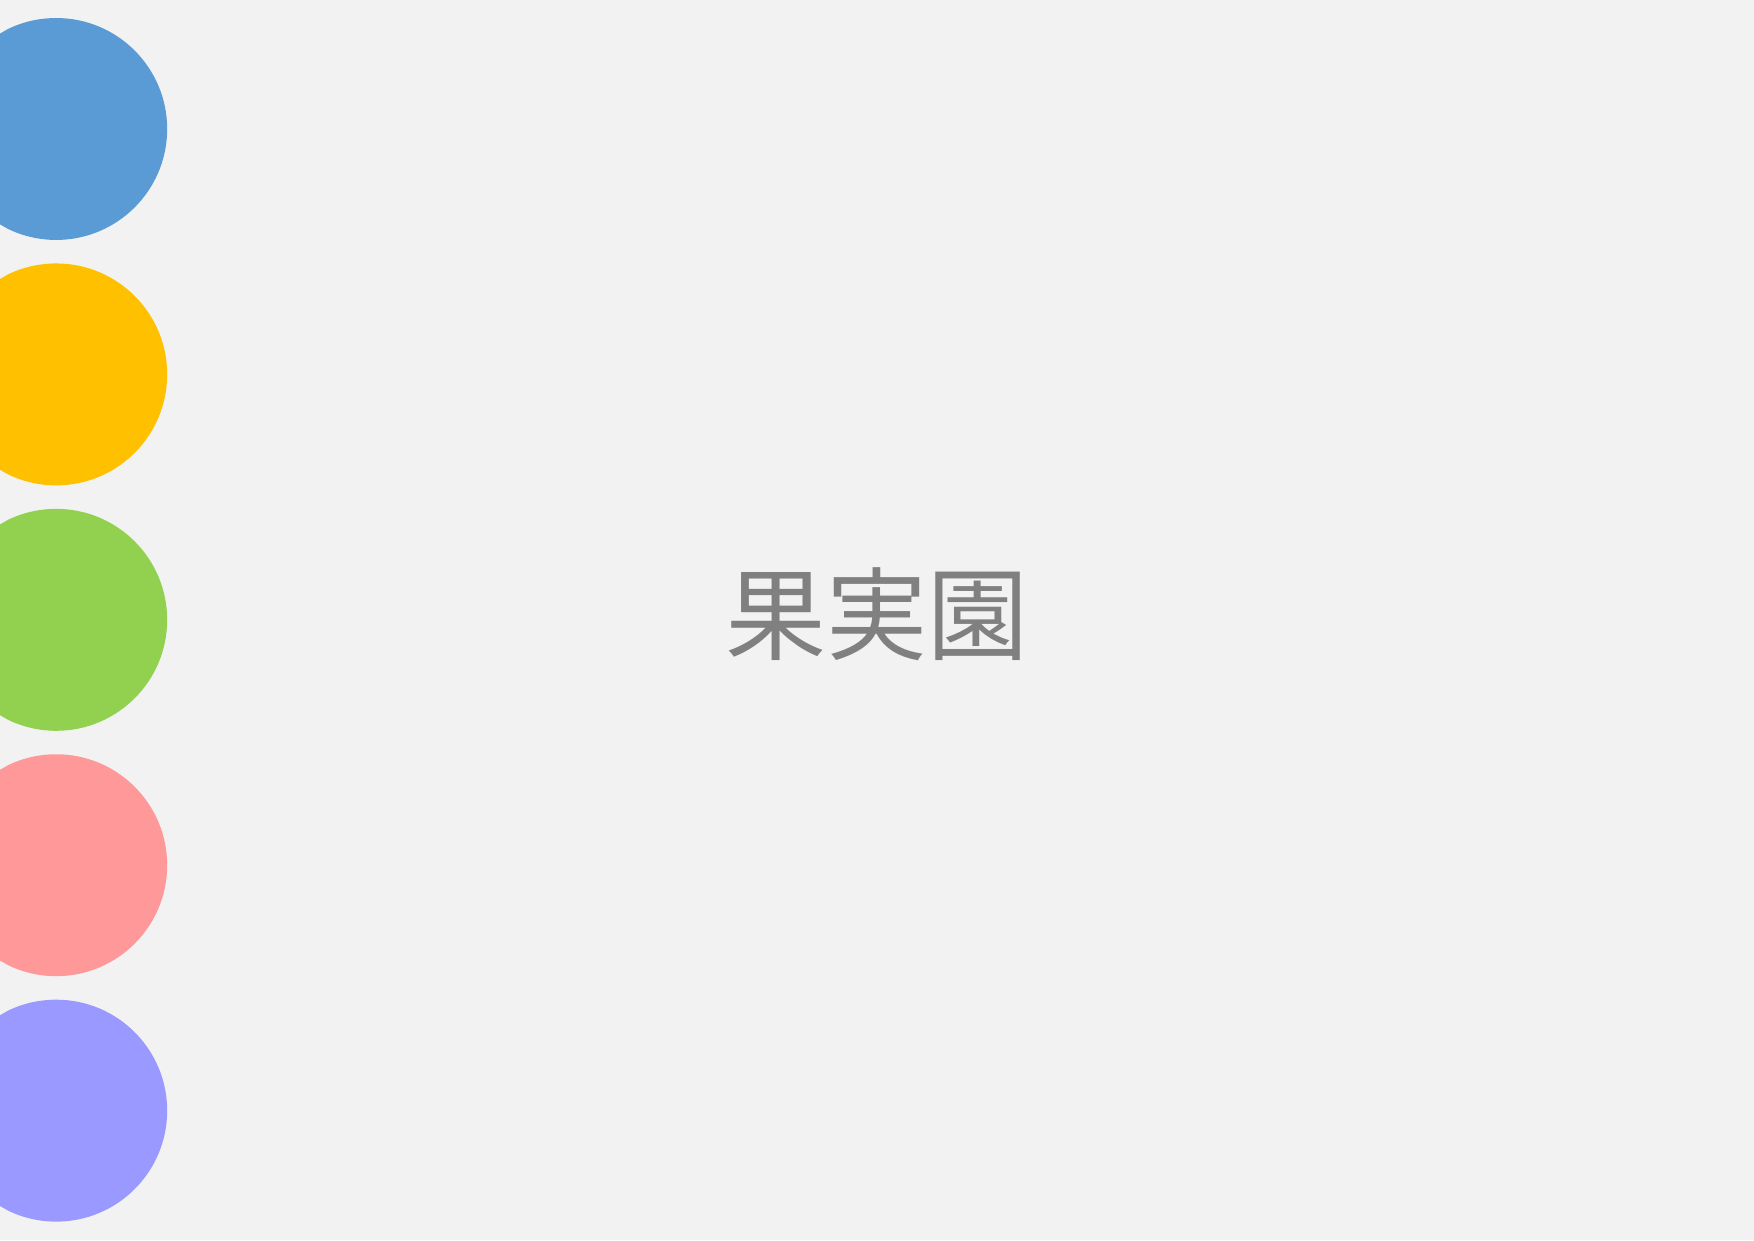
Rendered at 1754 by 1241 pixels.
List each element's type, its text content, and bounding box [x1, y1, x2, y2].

title 果実園 [165, 500, 1589, 740]
